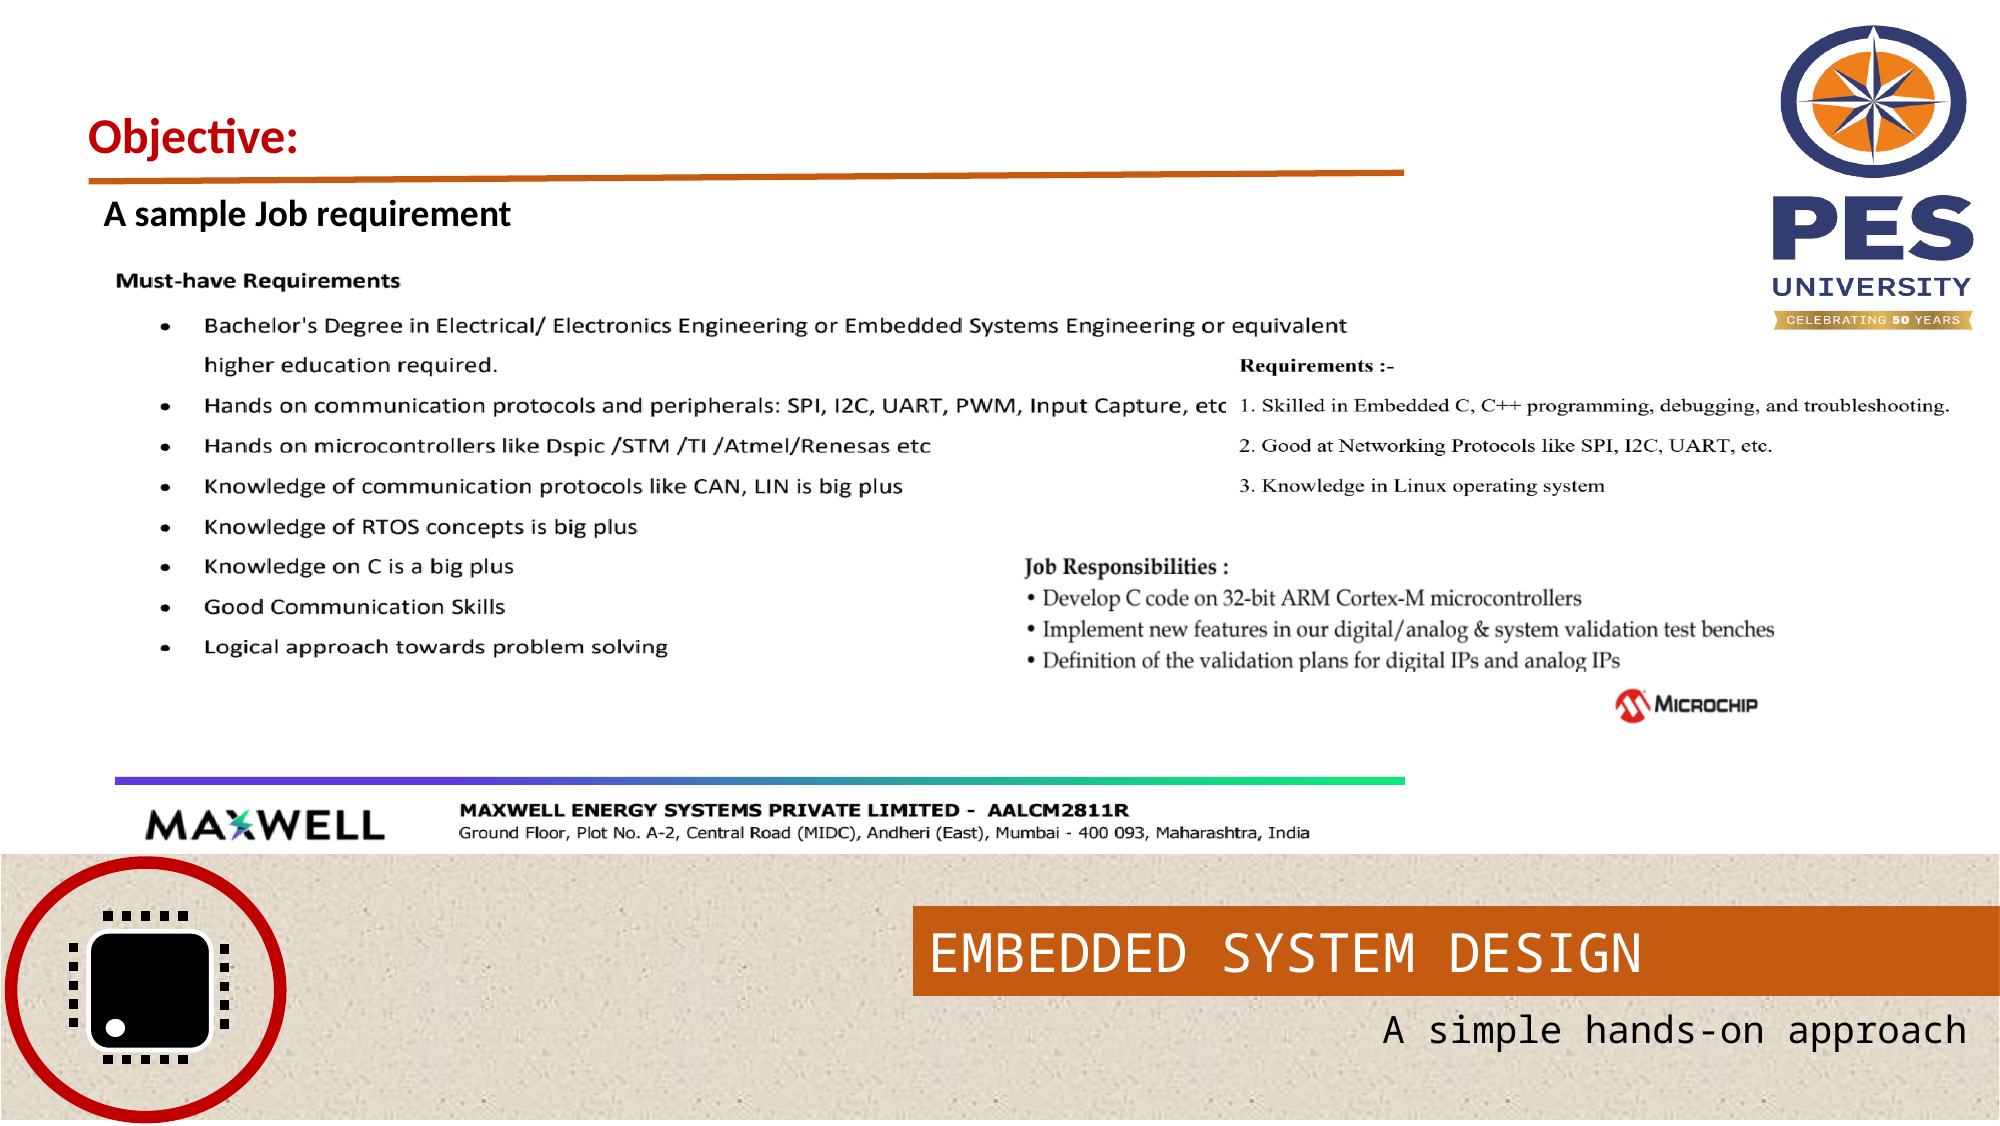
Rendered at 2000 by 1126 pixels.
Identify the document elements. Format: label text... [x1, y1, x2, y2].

text_box EMBEDDED SYSTEM DESIGN [913, 906, 2000, 996]
text_box [10, 861, 282, 1119]
text_box A simple hands-on approach [1367, 998, 1989, 1059]
text_box [0, 852, 2000, 1122]
text_box [87, 930, 213, 1052]
text_box [103, 1016, 128, 1040]
text_box [88, 172, 1405, 181]
picture [1773, 25, 1974, 330]
picture [103, 255, 1965, 849]
text_box Objective: [73, 96, 1350, 171]
text_box A sample Job requirement [88, 181, 1000, 242]
